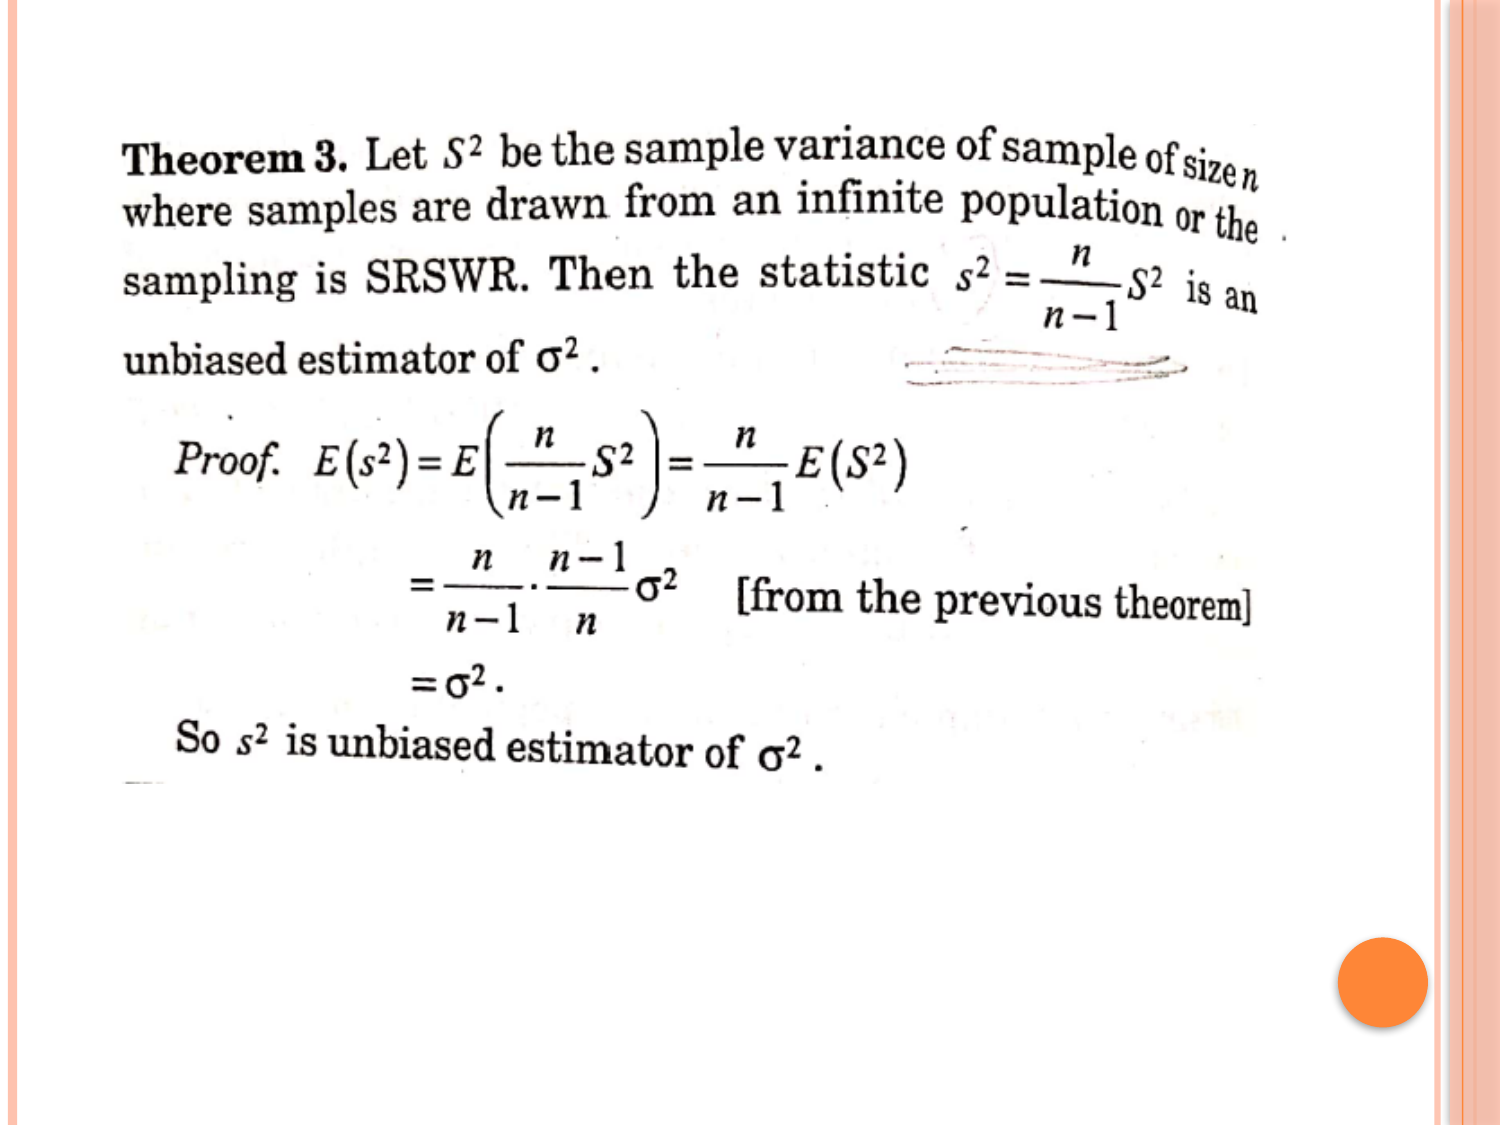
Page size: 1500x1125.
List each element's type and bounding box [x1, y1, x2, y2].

picture [99, 124, 1288, 784]
